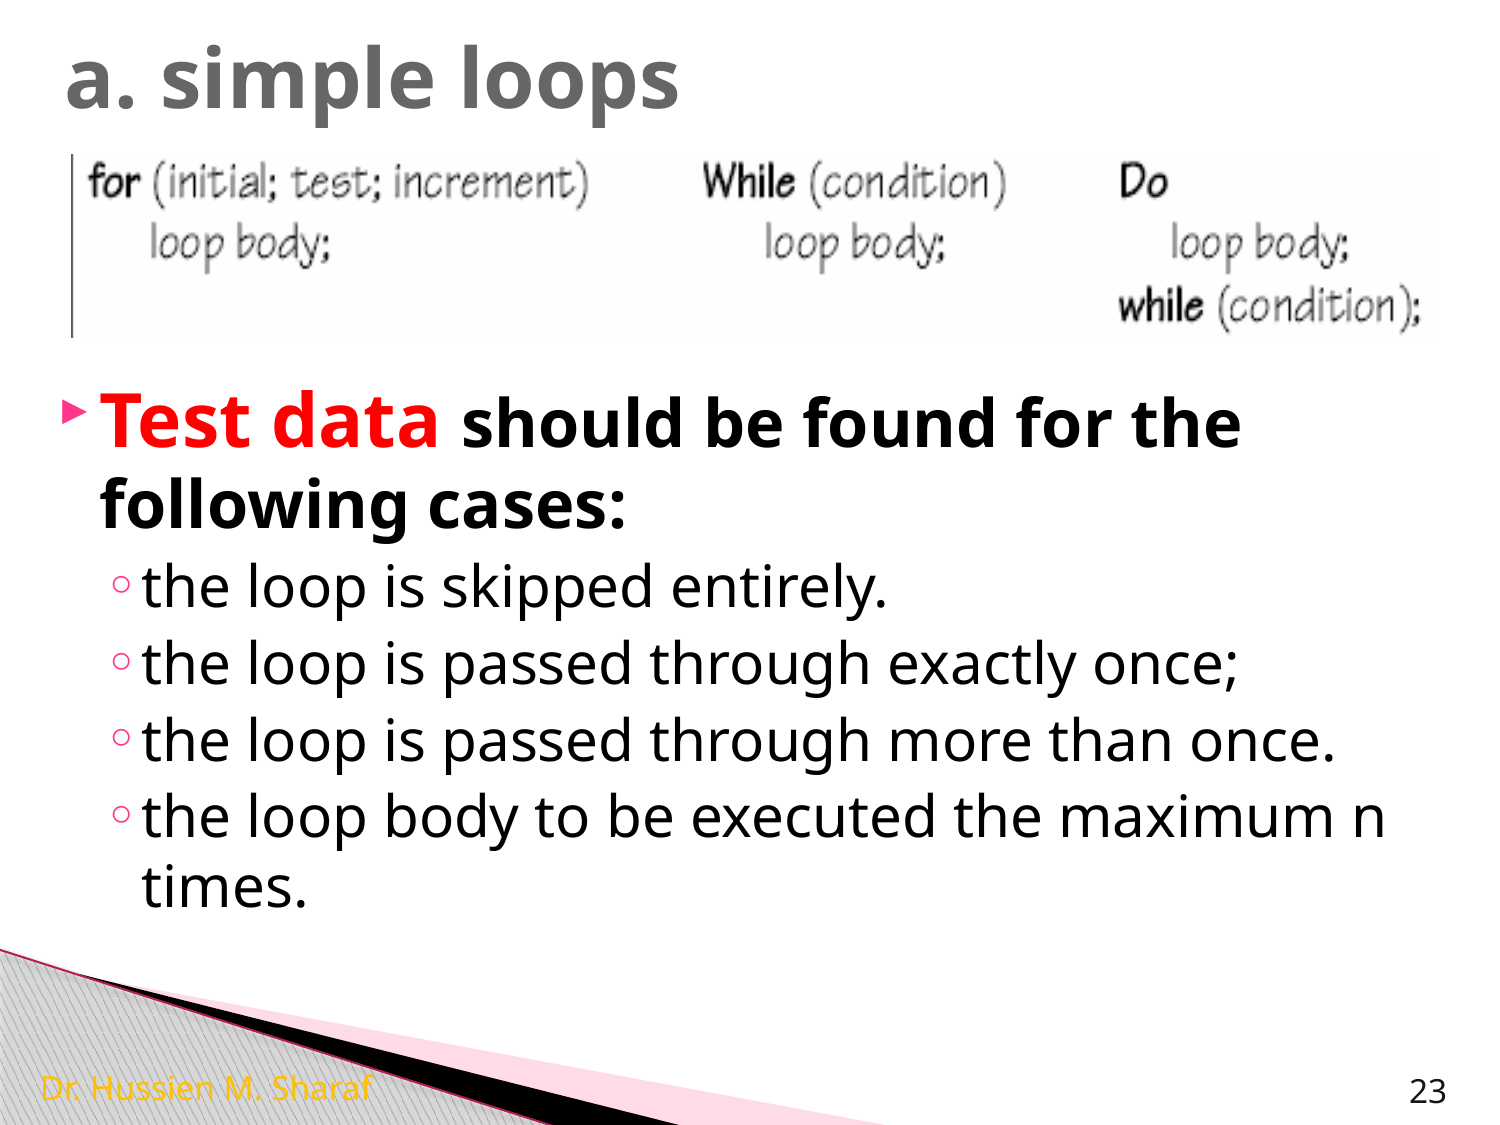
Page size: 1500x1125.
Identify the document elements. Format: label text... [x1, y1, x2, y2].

text_box Dr. Hussien M. Sharaf [24, 1059, 438, 1107]
title a. simple loops [50, 75, 1500, 125]
list Test data should be found for the following cases: the loop is skipped entirely. the loop is passed through exactly once; the loop is passed through more than once. the loop body to be executed the maximum n times. [24, 99, 1500, 1001]
text_box 23 [1337, 1062, 1462, 1104]
text_box [0, 0, 1500, 75]
picture [71, 154, 1438, 338]
